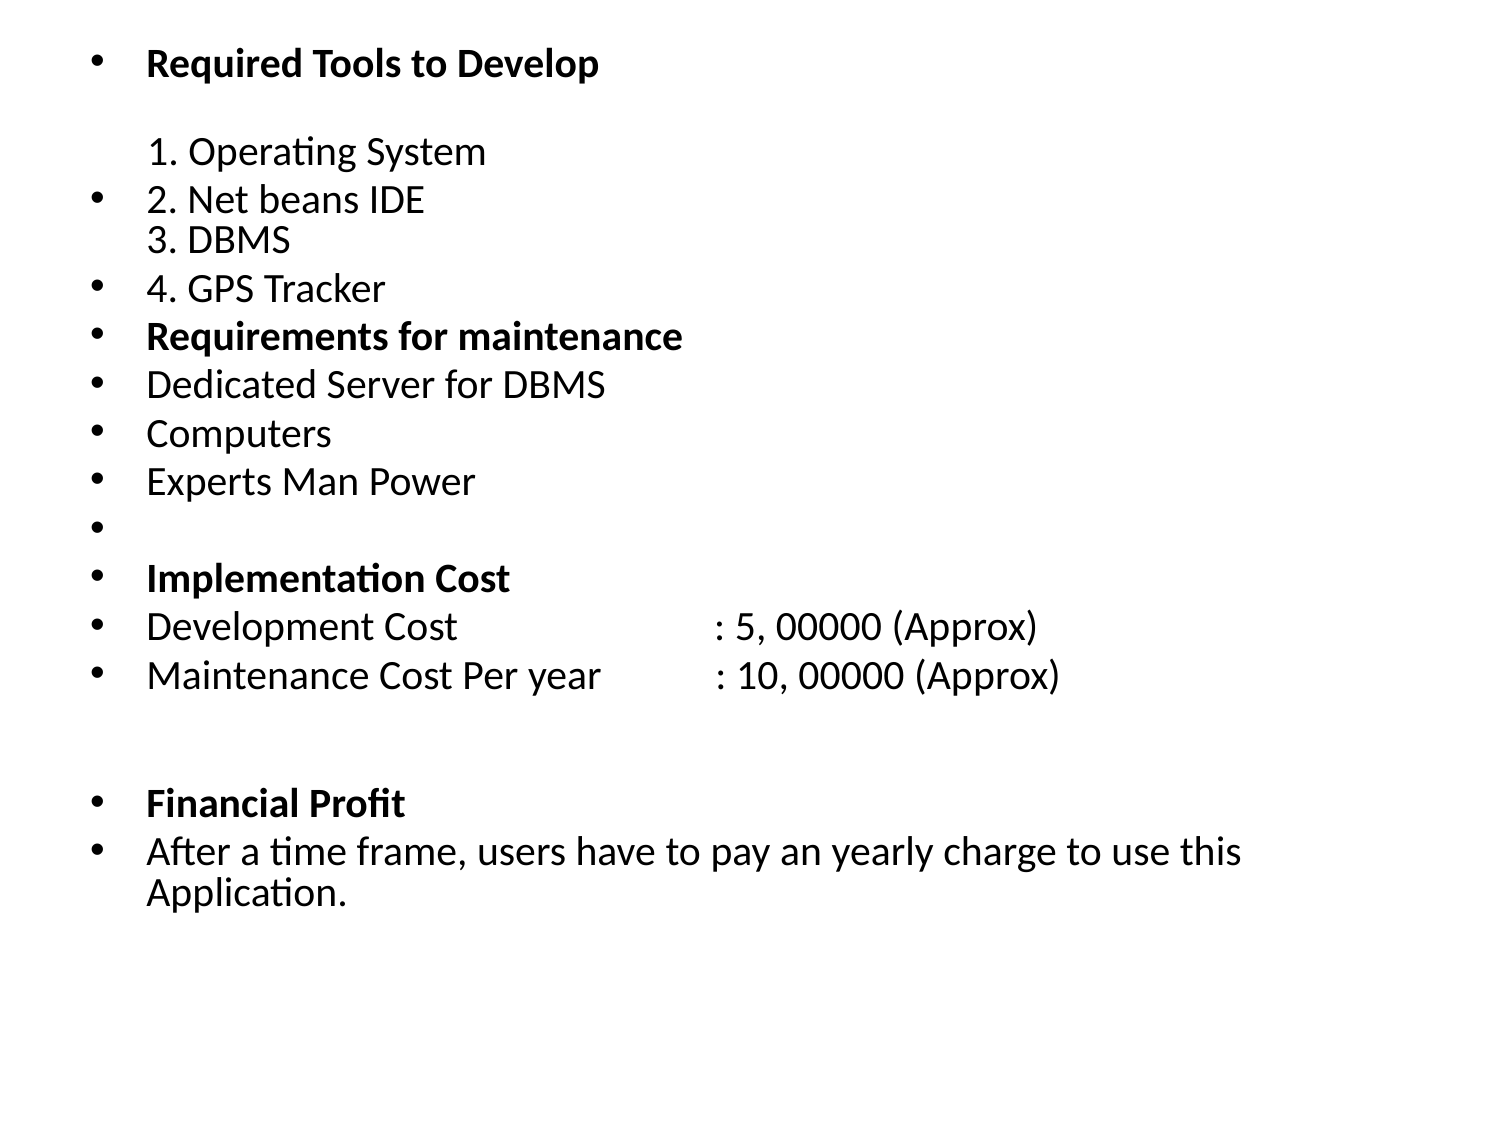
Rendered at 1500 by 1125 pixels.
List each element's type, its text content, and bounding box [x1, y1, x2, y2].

list Required Tools to Develop 1. Operating System 2. Net beans IDE 3. DBMS 4. GPS Tracker Requirements for maintenance Dedicated Server for DBMS Computers Experts Man Power Implementation Cost Development Cost : 5, 00000 (Approx) Maintenance Cost Per year : 10, 00000 (Approx) Financial Profit After a time frame, users have to pay an yearly charge to use this Application. [75, 37, 1450, 1005]
